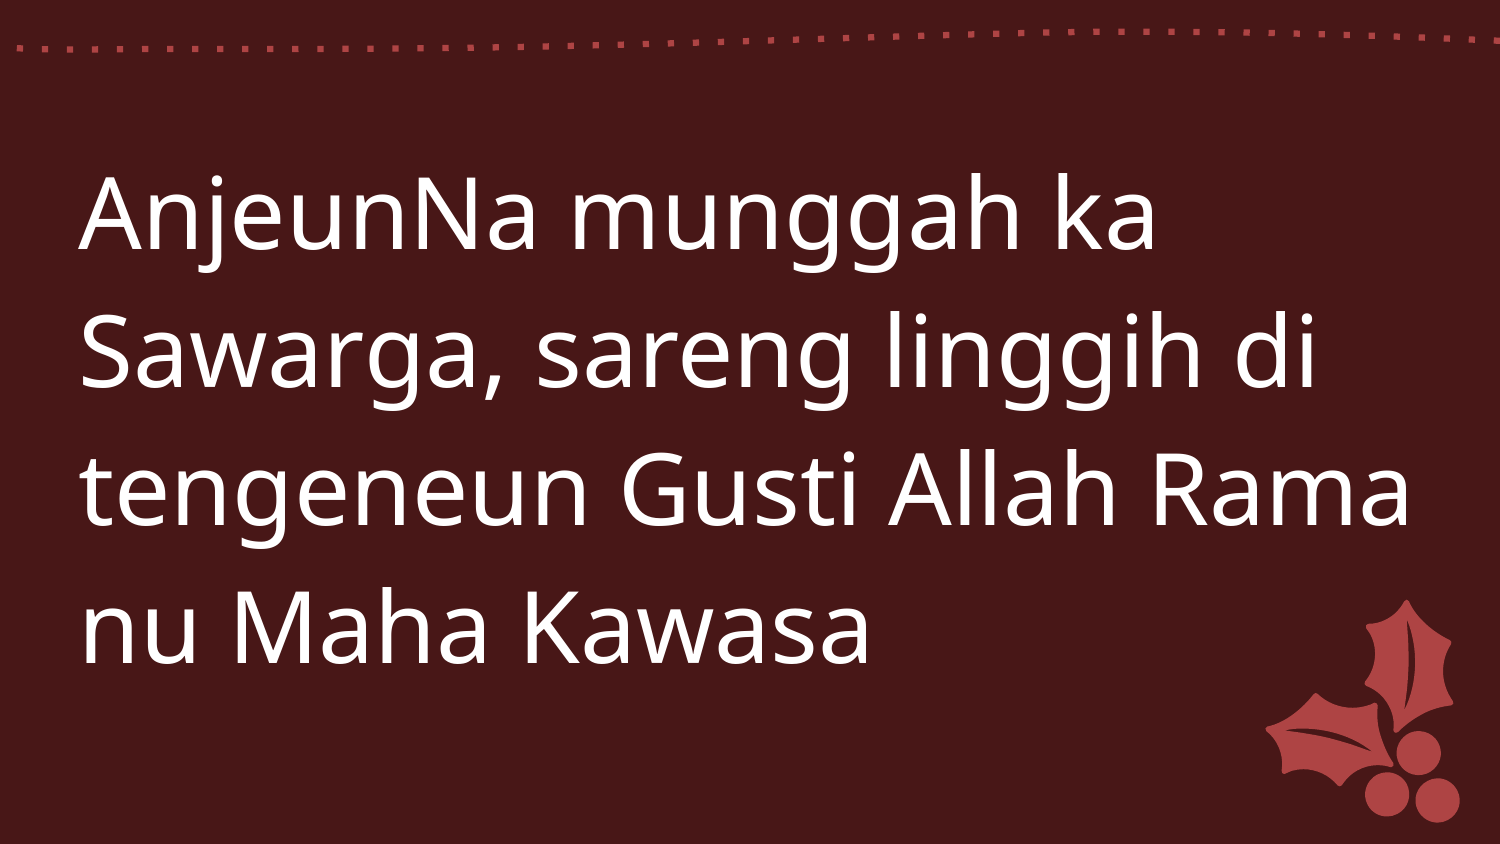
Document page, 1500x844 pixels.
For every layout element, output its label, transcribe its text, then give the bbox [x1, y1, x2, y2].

text_box AnjeunNa munggah ka Sawarga, sareng linggih di tengeneun Gusti Allah Rama nu Maha Kawasa [38, 116, 1443, 677]
